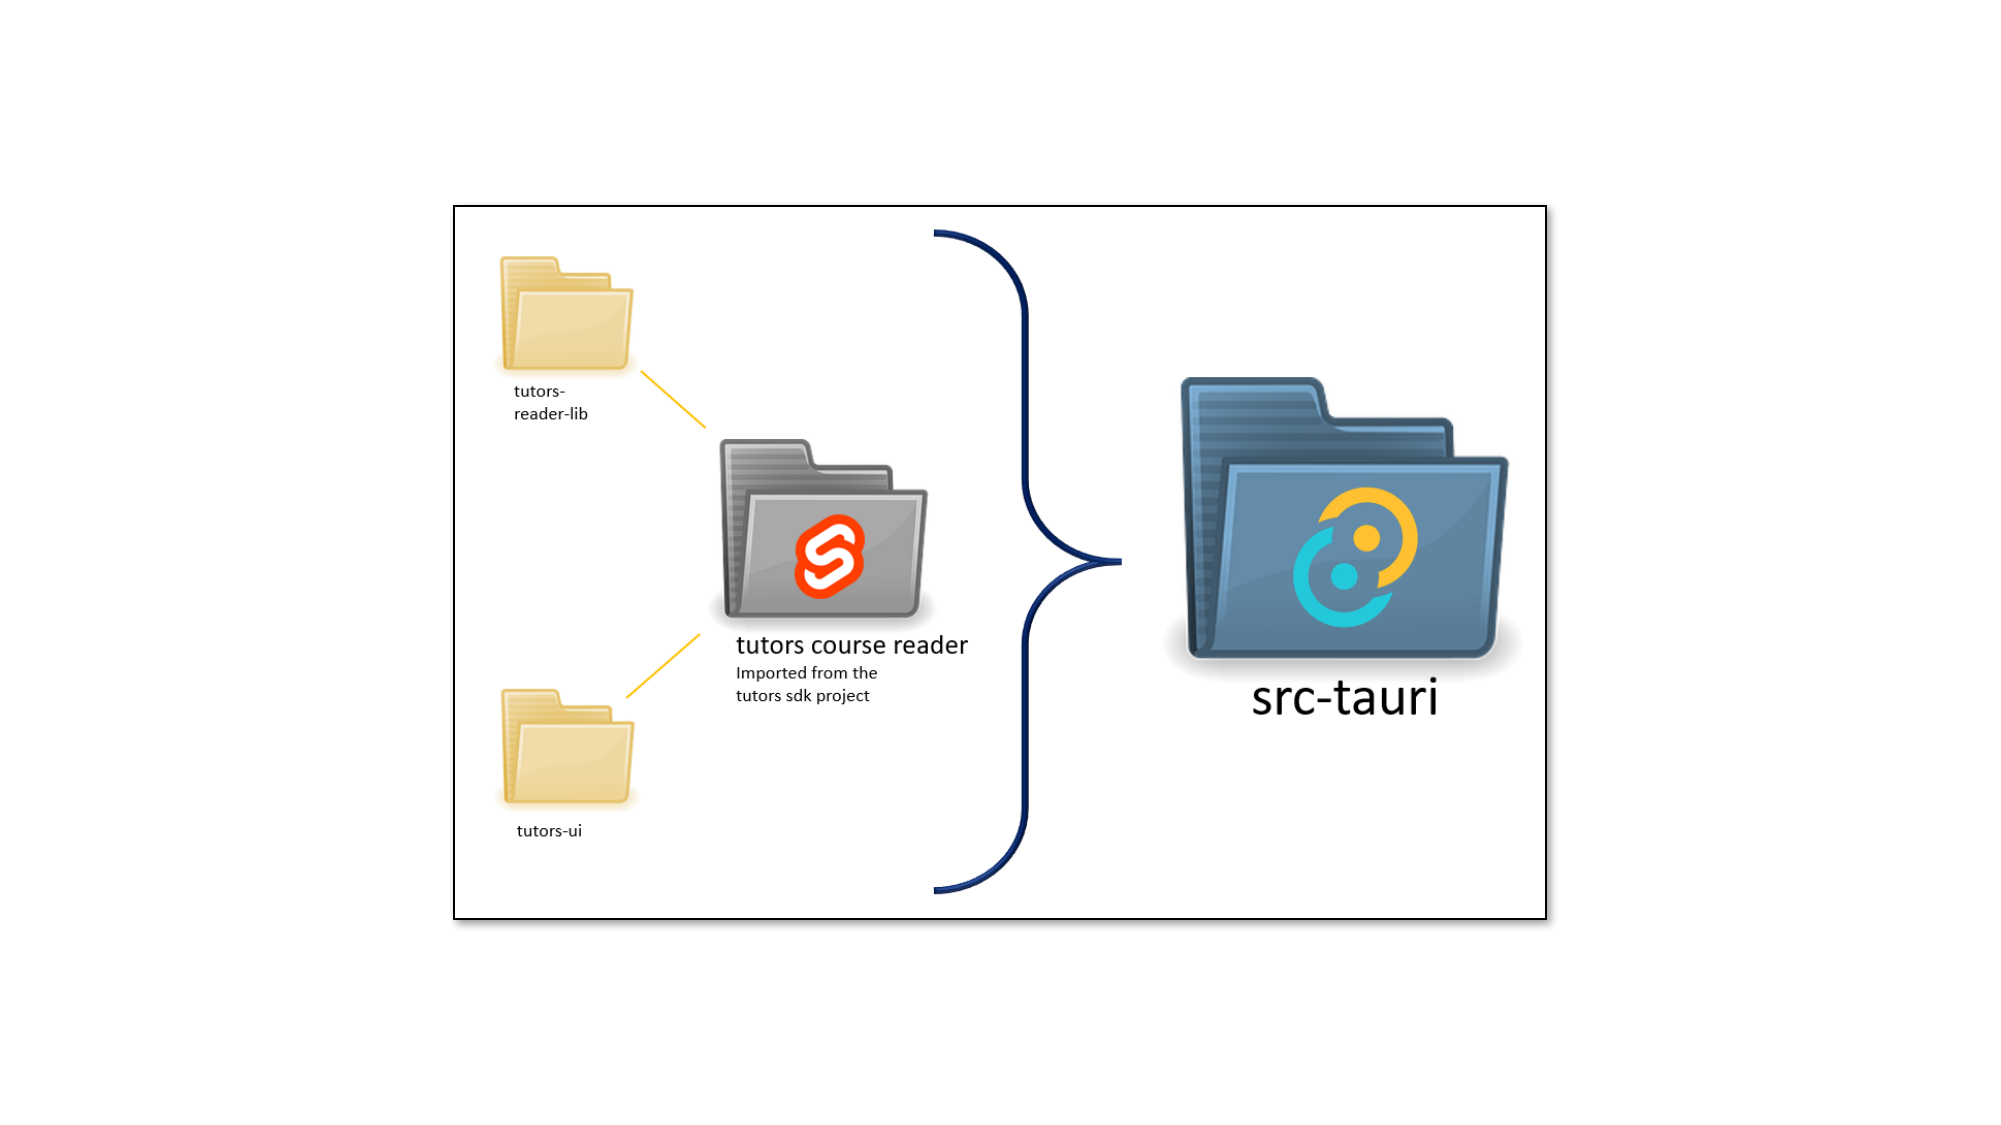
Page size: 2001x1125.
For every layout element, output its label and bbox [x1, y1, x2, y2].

picture [454, 206, 1545, 919]
